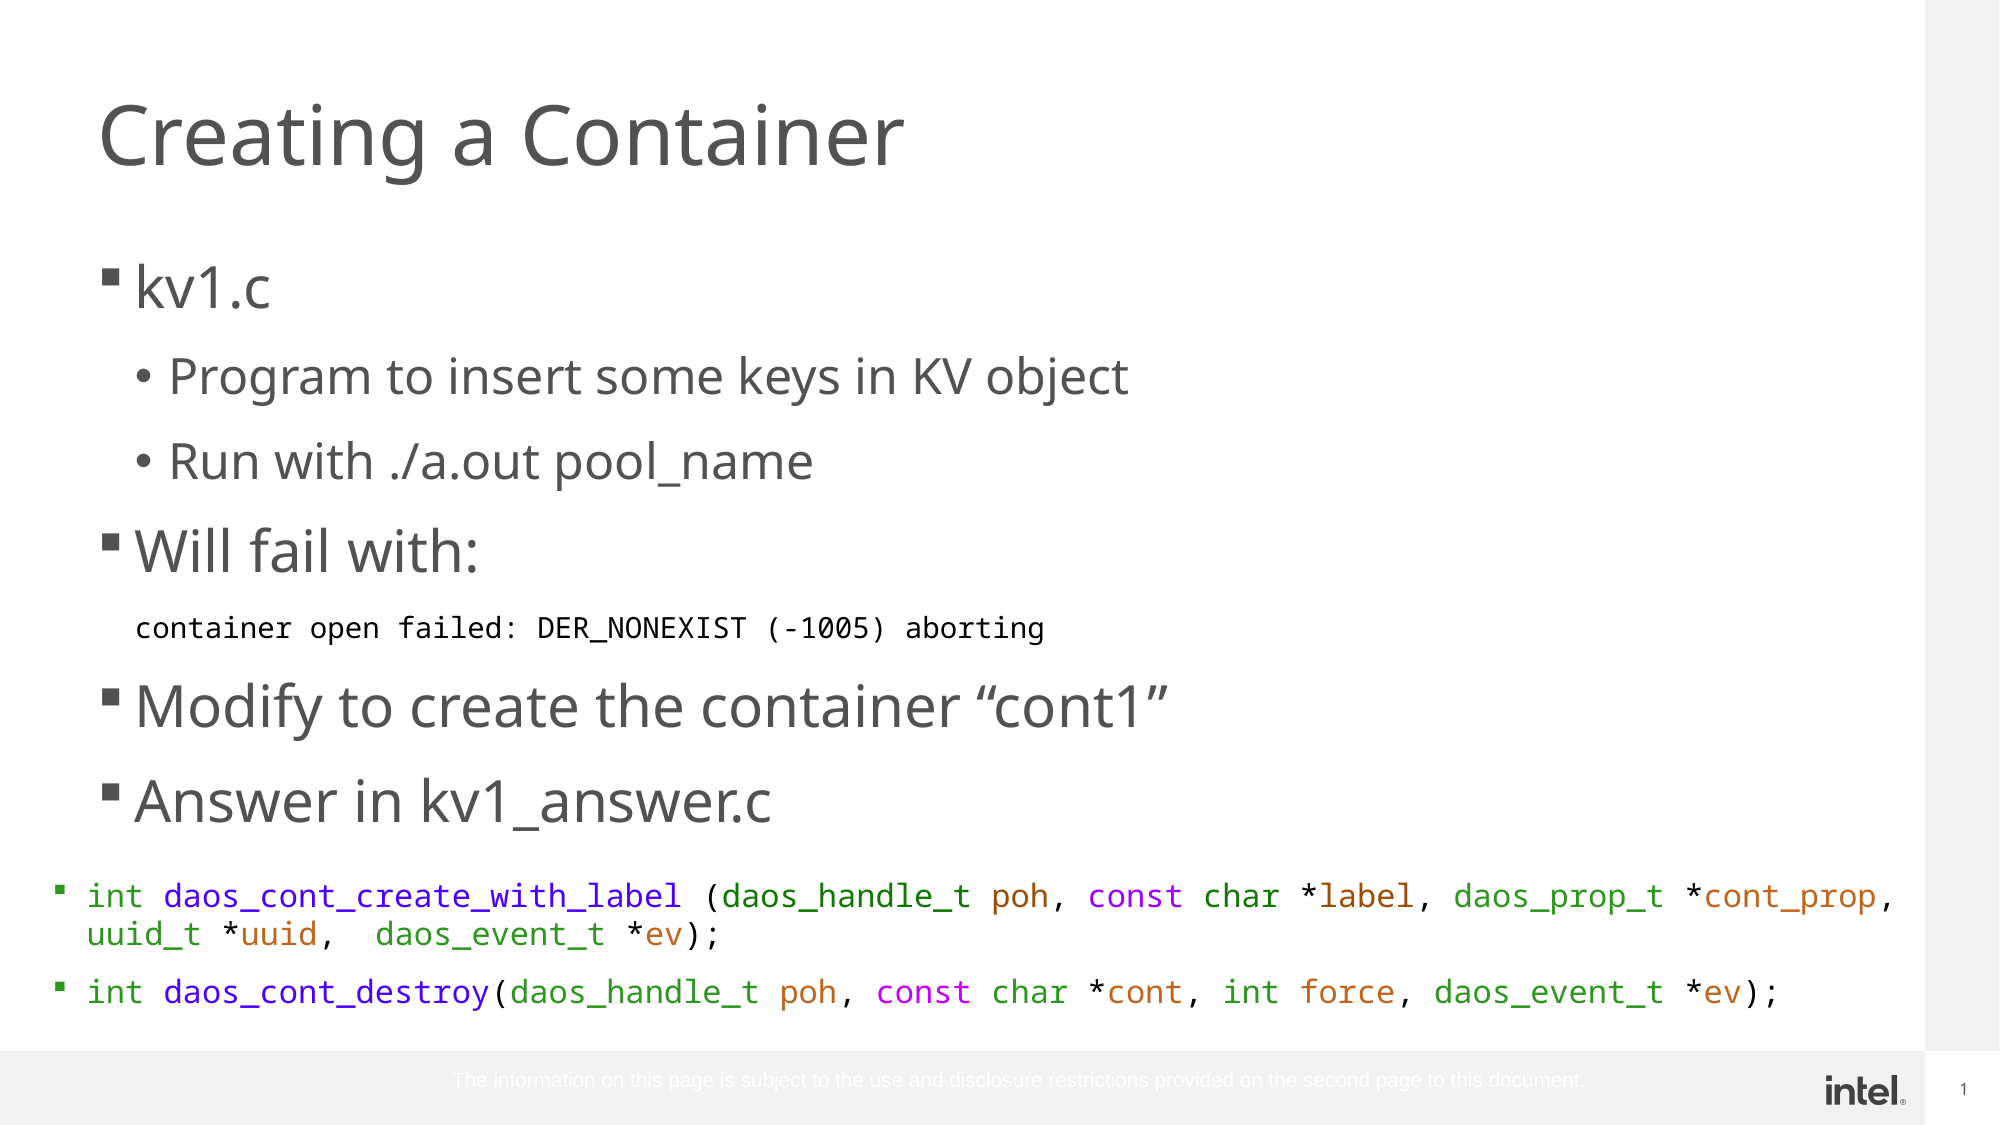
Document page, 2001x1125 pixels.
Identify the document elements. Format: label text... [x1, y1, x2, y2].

title Creating a Container [96, 93, 1898, 240]
picture [1826, 1075, 1906, 1105]
list kv1.c Program to insert some keys in KV object Run with ./a.out pool_name Will fail with: container open failed: DER_NONEXIST (-1005) aborting Modify to create the container “cont1” Answer in kv1_answer.c [96, 249, 1898, 875]
text_box int daos_cont_create_with_label (daos_handle_t poh, const char *label, daos_prop_t *cont_prop, uuid_t *uuid, daos_event_t *ev); int daos_cont_destroy(daos_handle_t poh, const char *cont, int force, daos_event_t *ev); [52, 875, 1898, 1038]
